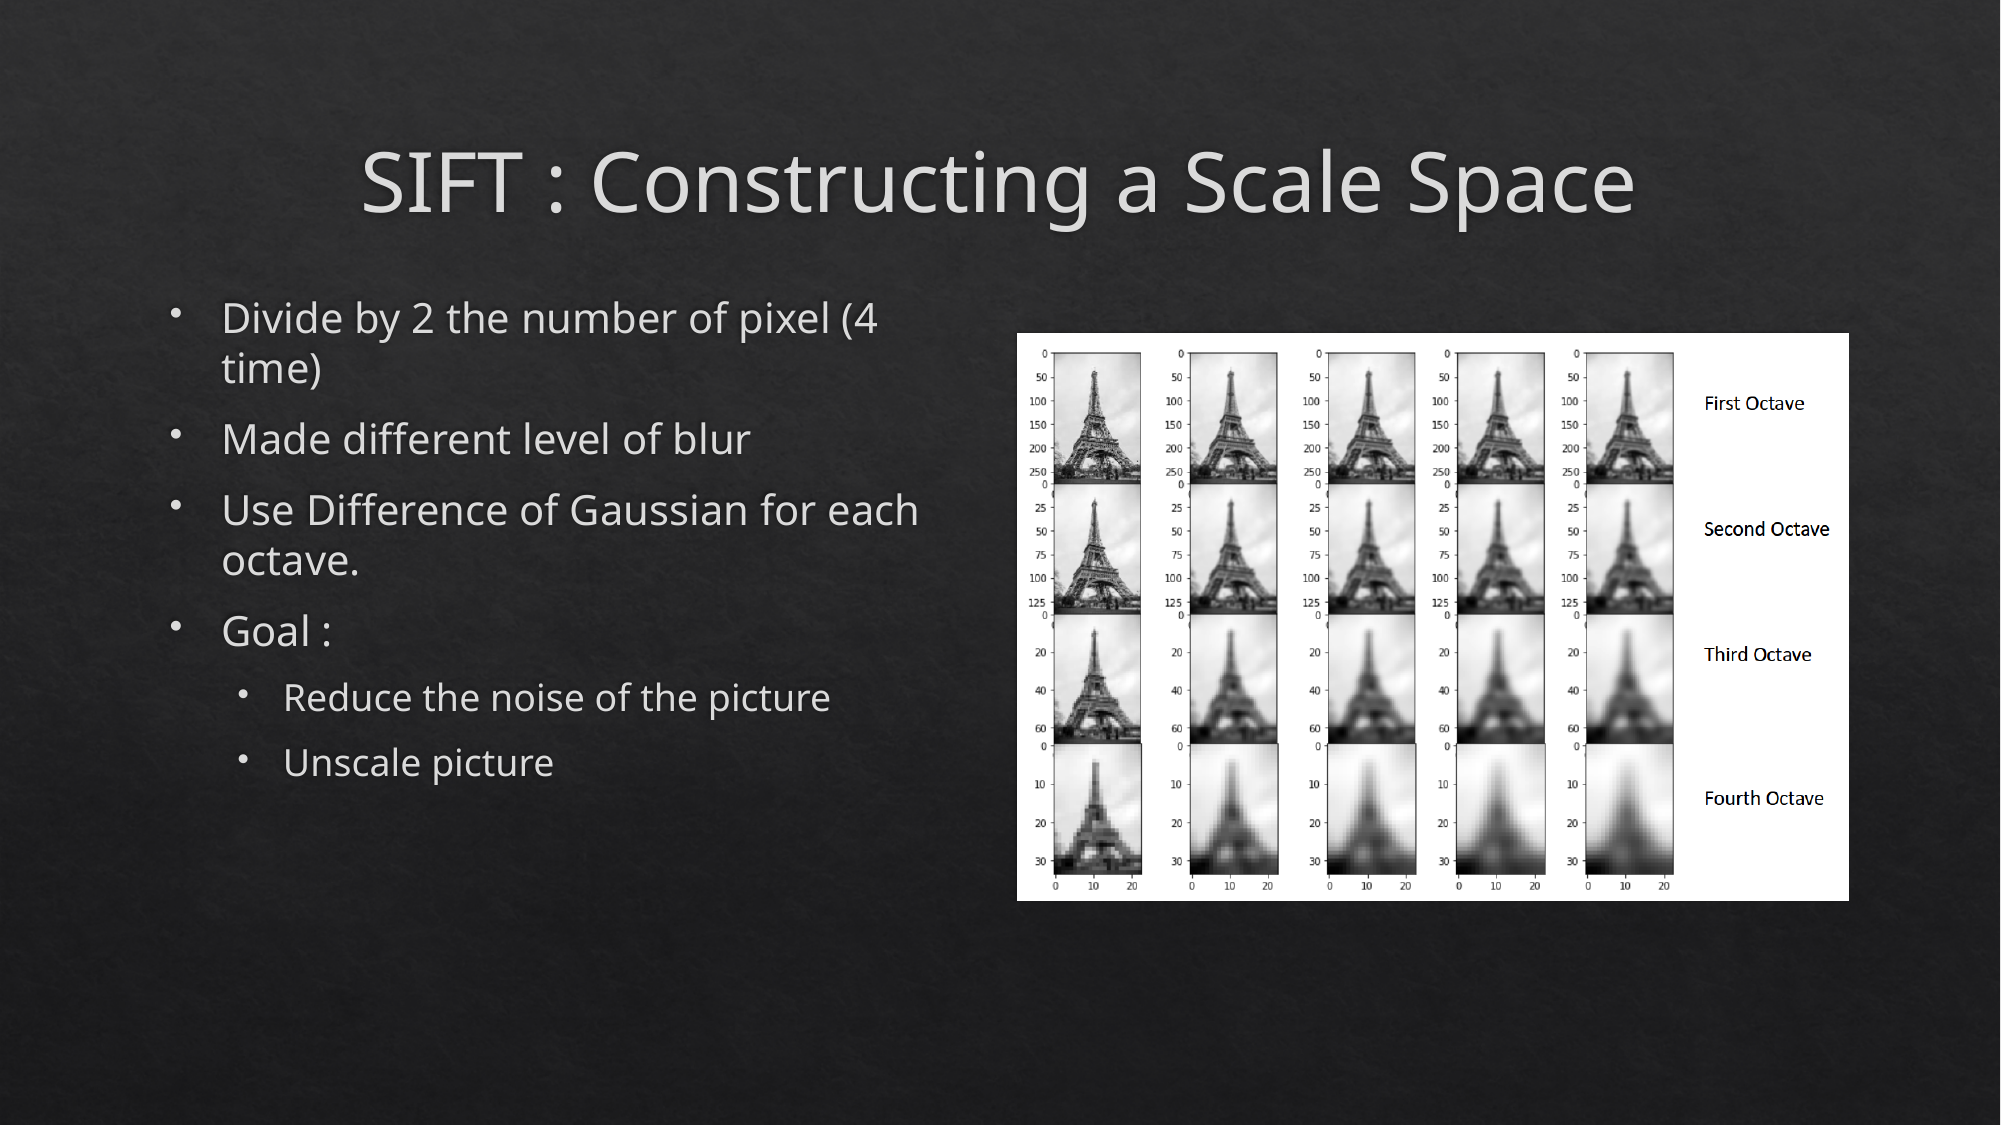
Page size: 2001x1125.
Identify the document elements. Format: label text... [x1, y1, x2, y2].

list Divide by 2 the number of pixel (4 time) Made different level of blur Use Difference of Gaussian for each octave. Goal : Reduce the noise of the picture Unscale picture [149, 284, 980, 950]
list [1017, 333, 1849, 901]
title SIFT : Constructing a Scale Space [149, 99, 1849, 260]
